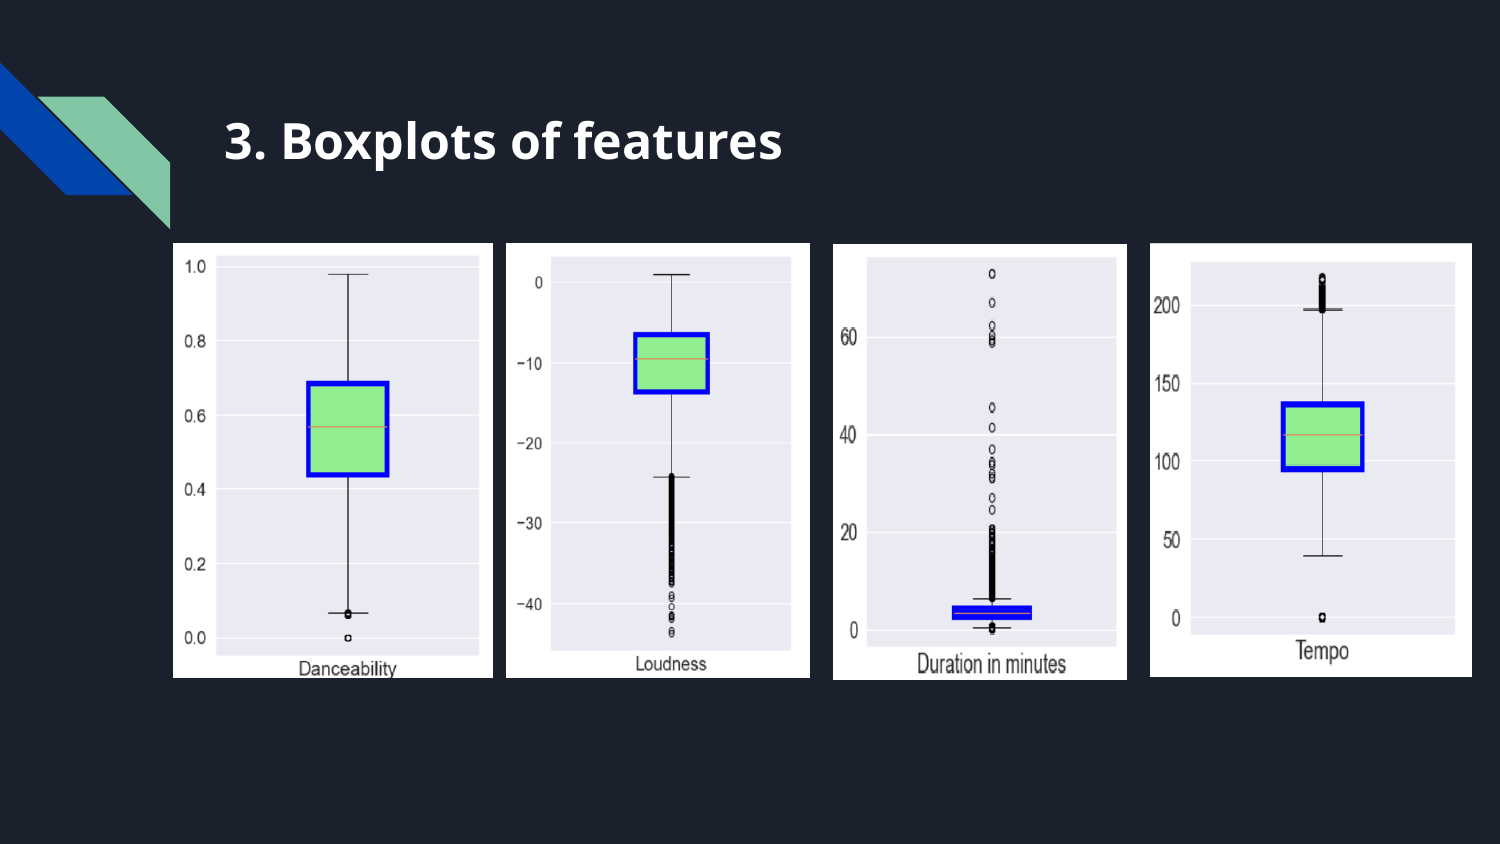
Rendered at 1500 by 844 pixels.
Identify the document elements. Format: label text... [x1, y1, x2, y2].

picture [173, 243, 494, 678]
picture [1150, 243, 1473, 677]
title 3. Boxplots of features [209, 94, 1365, 245]
picture [833, 244, 1127, 680]
picture [506, 243, 811, 678]
